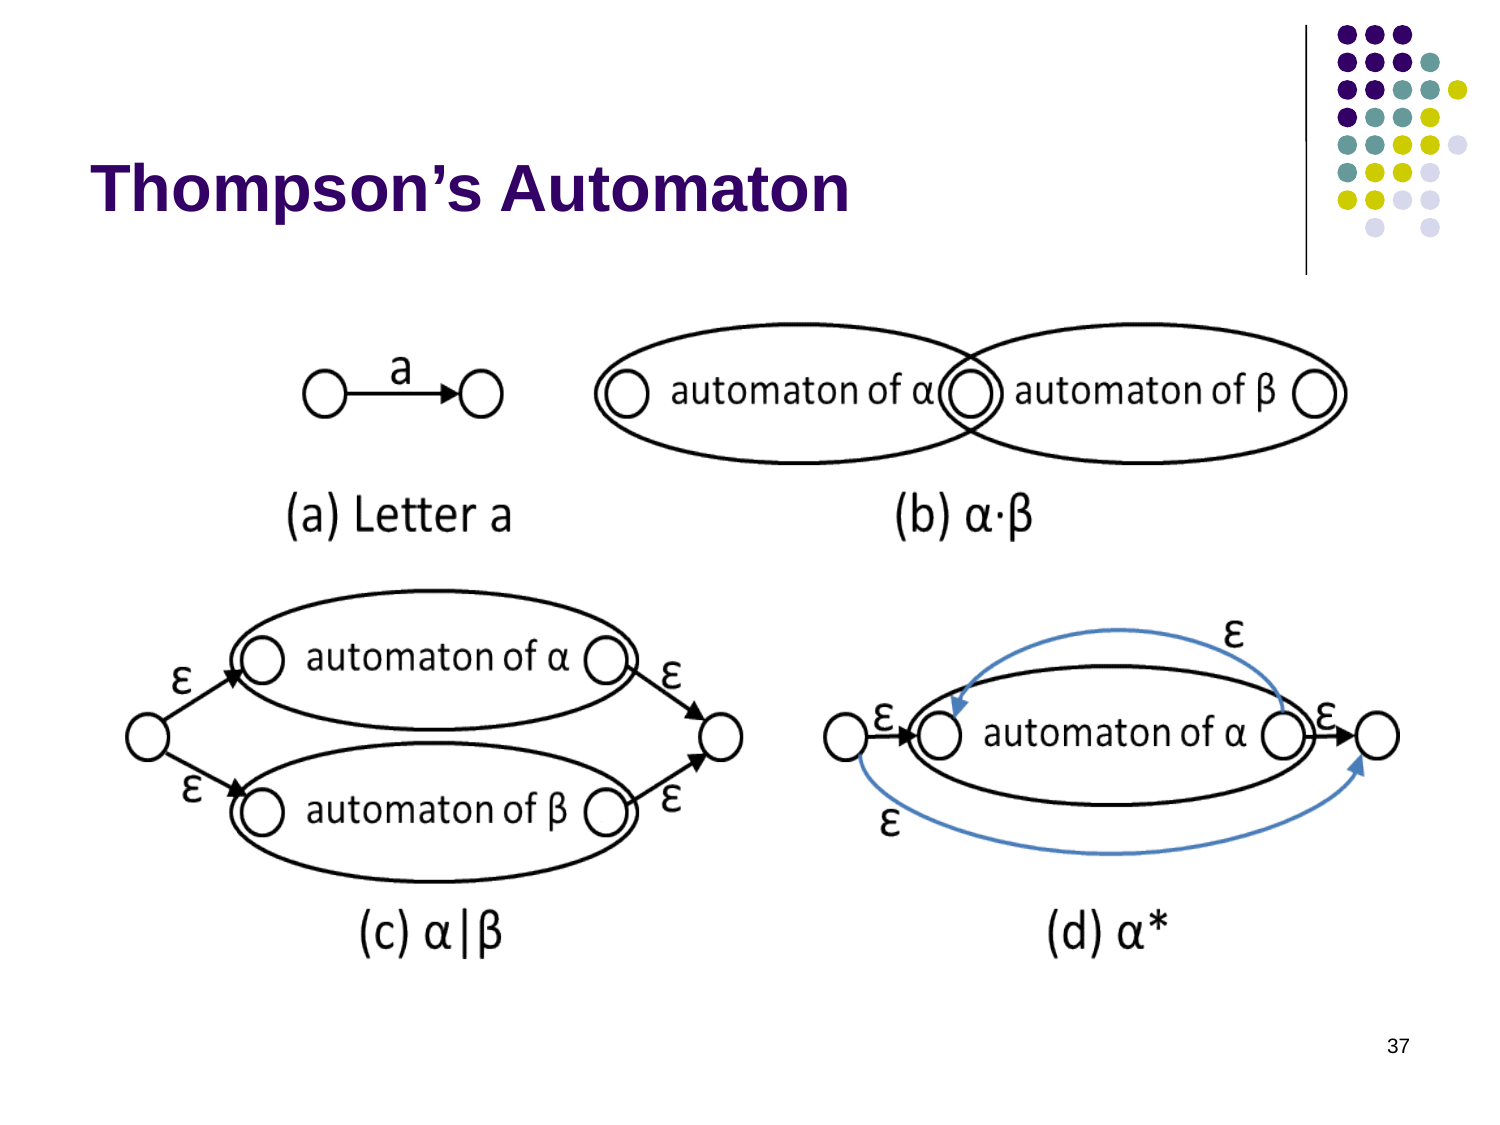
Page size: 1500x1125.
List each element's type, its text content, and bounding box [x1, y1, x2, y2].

picture [124, 312, 1401, 1001]
title Thompson’s Automaton [74, 19, 1313, 233]
slide_number 37 [1074, 1024, 1426, 1101]
